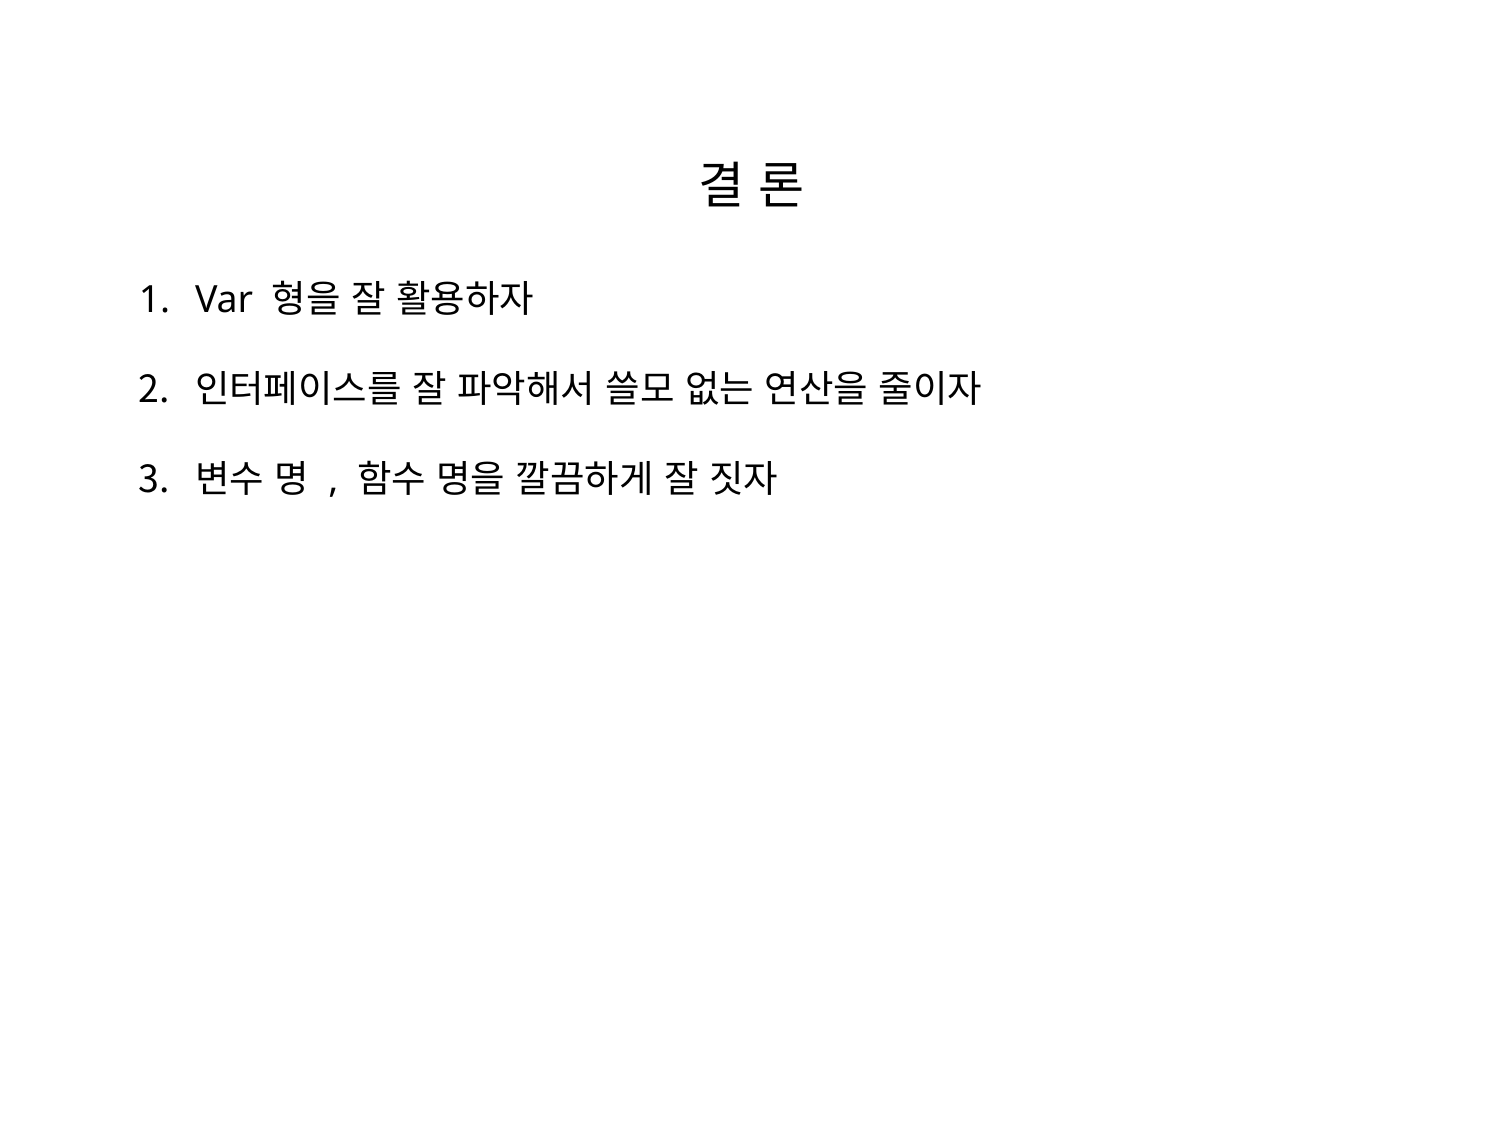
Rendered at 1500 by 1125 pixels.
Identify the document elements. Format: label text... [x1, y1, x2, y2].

text_box Var 형을 잘 활용하자 인터페이스를 잘 파악해서 쓸모 없는 연산을 줄이자 변수 명 , 함수 명을 깔끔하게 잘 짓자 [123, 267, 1187, 507]
title 결 론 [76, 90, 1427, 278]
